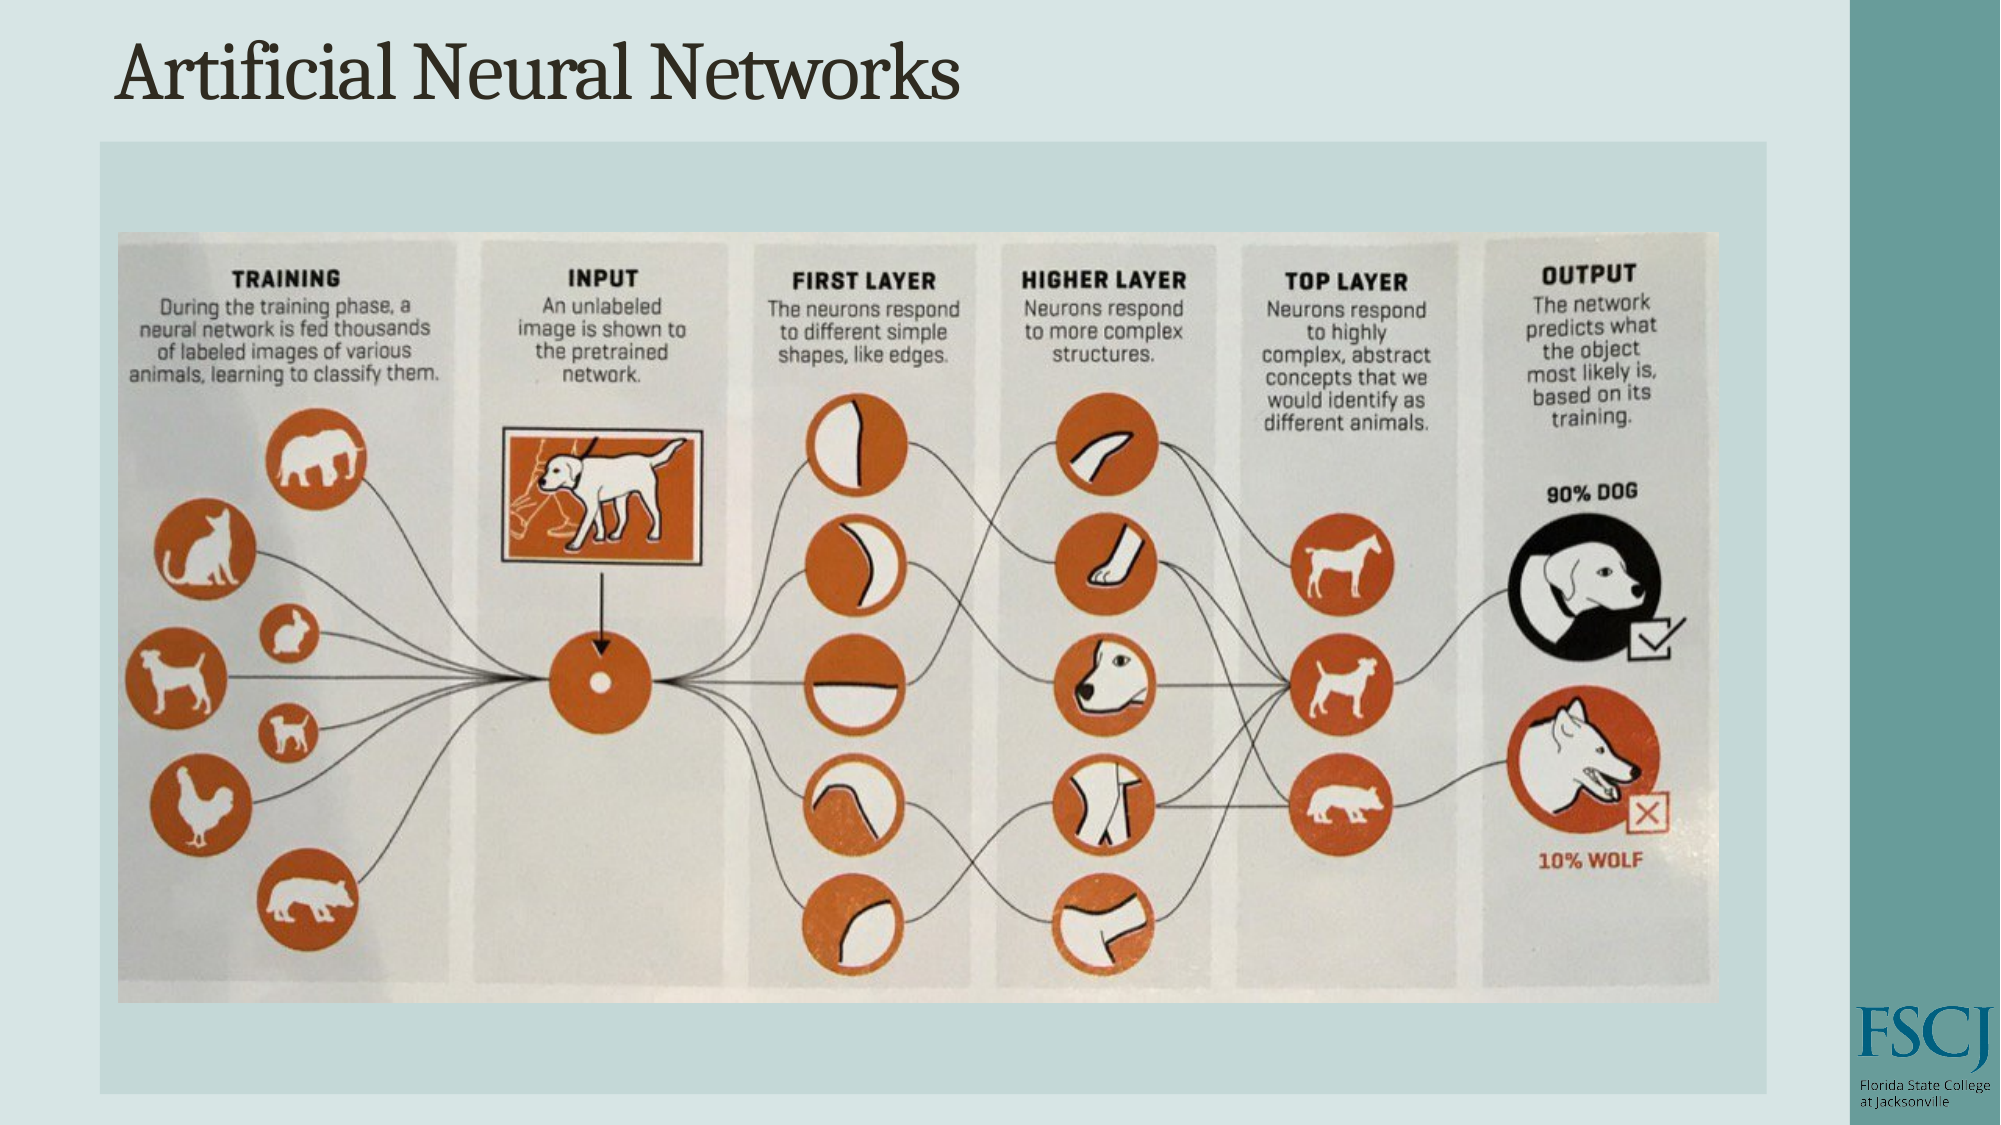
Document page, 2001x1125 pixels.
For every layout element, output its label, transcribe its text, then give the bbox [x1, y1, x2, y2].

title Artificial Neural Networks [99, 9, 1767, 123]
picture [118, 232, 1720, 1004]
list [99, 141, 1767, 1095]
picture [1856, 1006, 1994, 1109]
